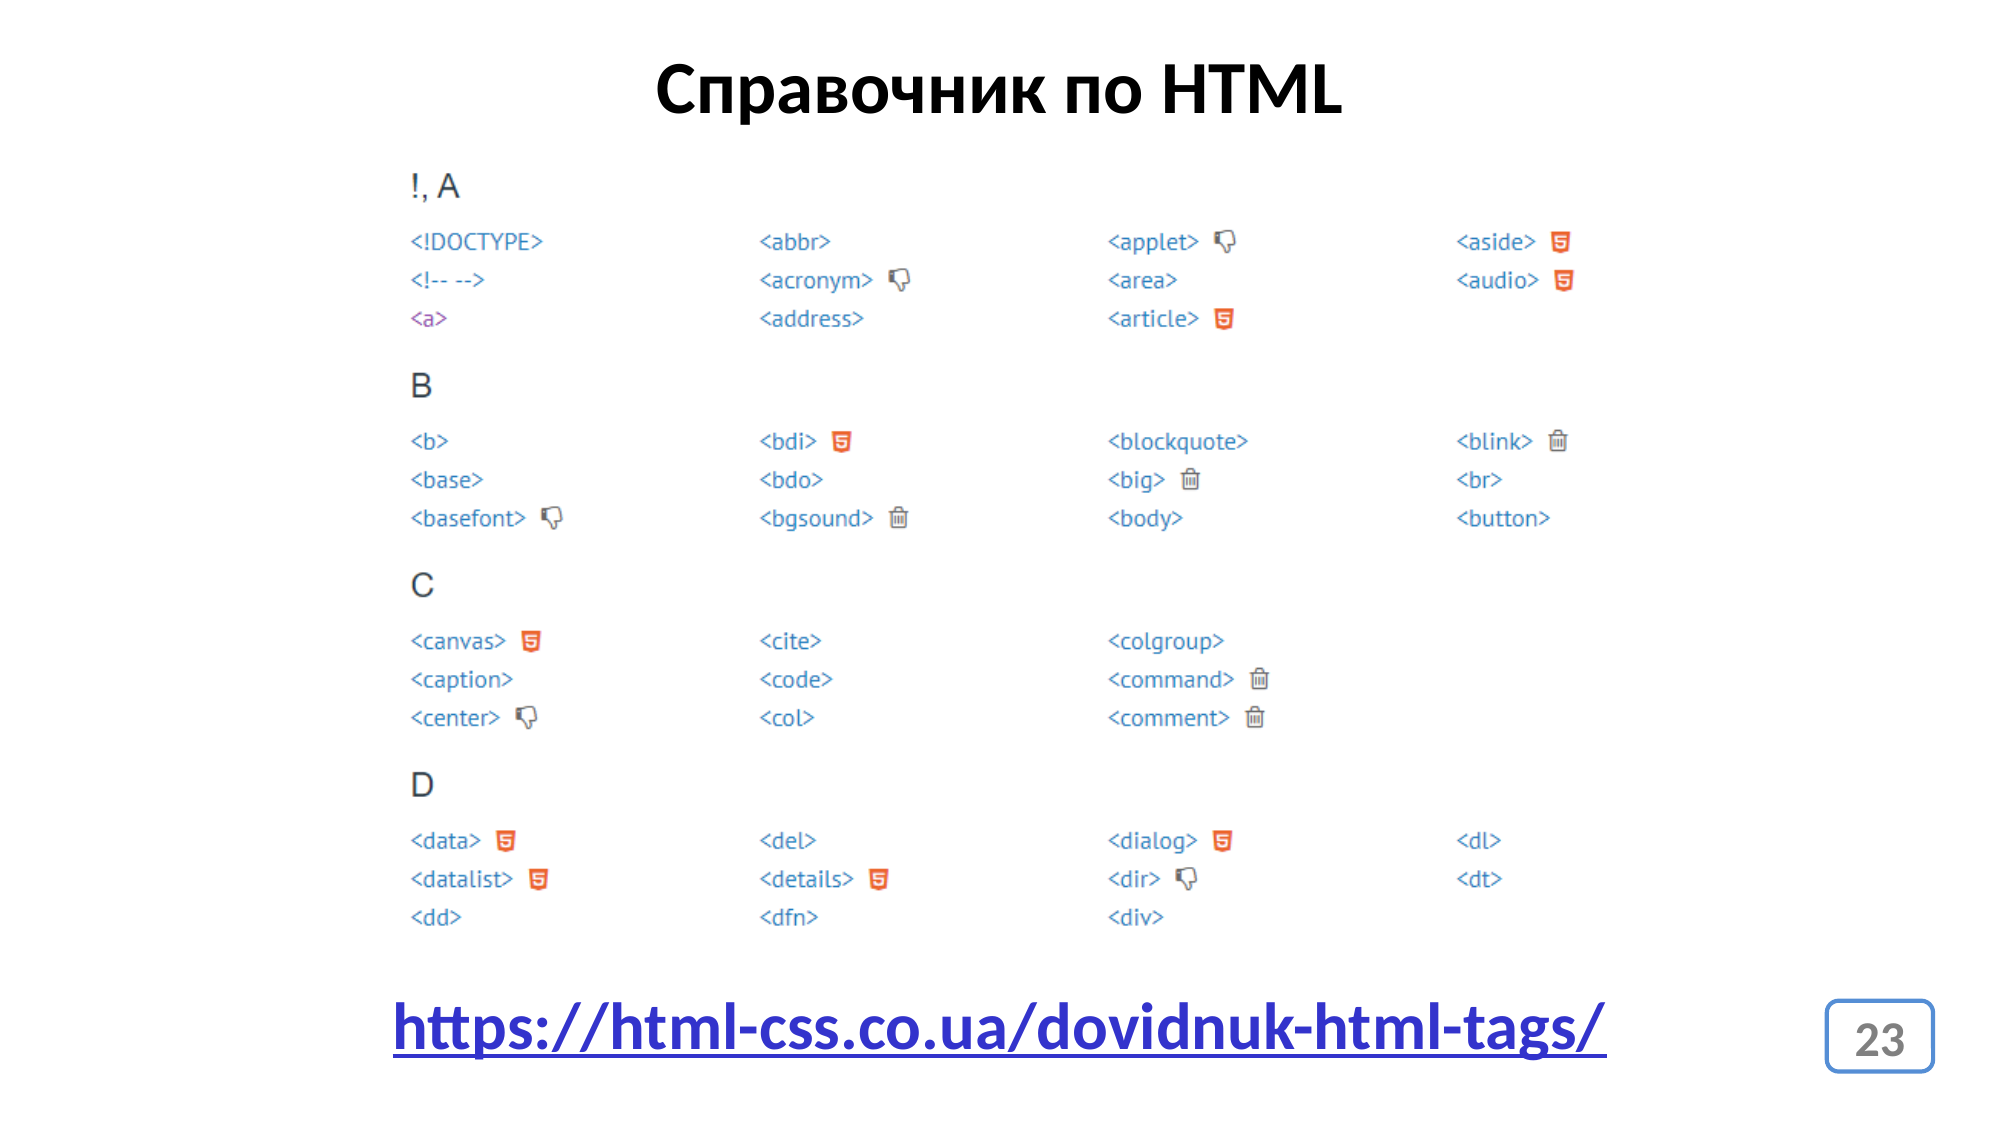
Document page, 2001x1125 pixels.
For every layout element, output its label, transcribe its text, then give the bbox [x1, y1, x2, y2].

picture [373, 152, 1679, 952]
text_box https://html-css.co.ua/dovidnuk-html-tags/ [249, 975, 1750, 1070]
text_box Справочник по HTML [249, 31, 1750, 136]
text_box 23 [1824, 998, 1936, 1074]
